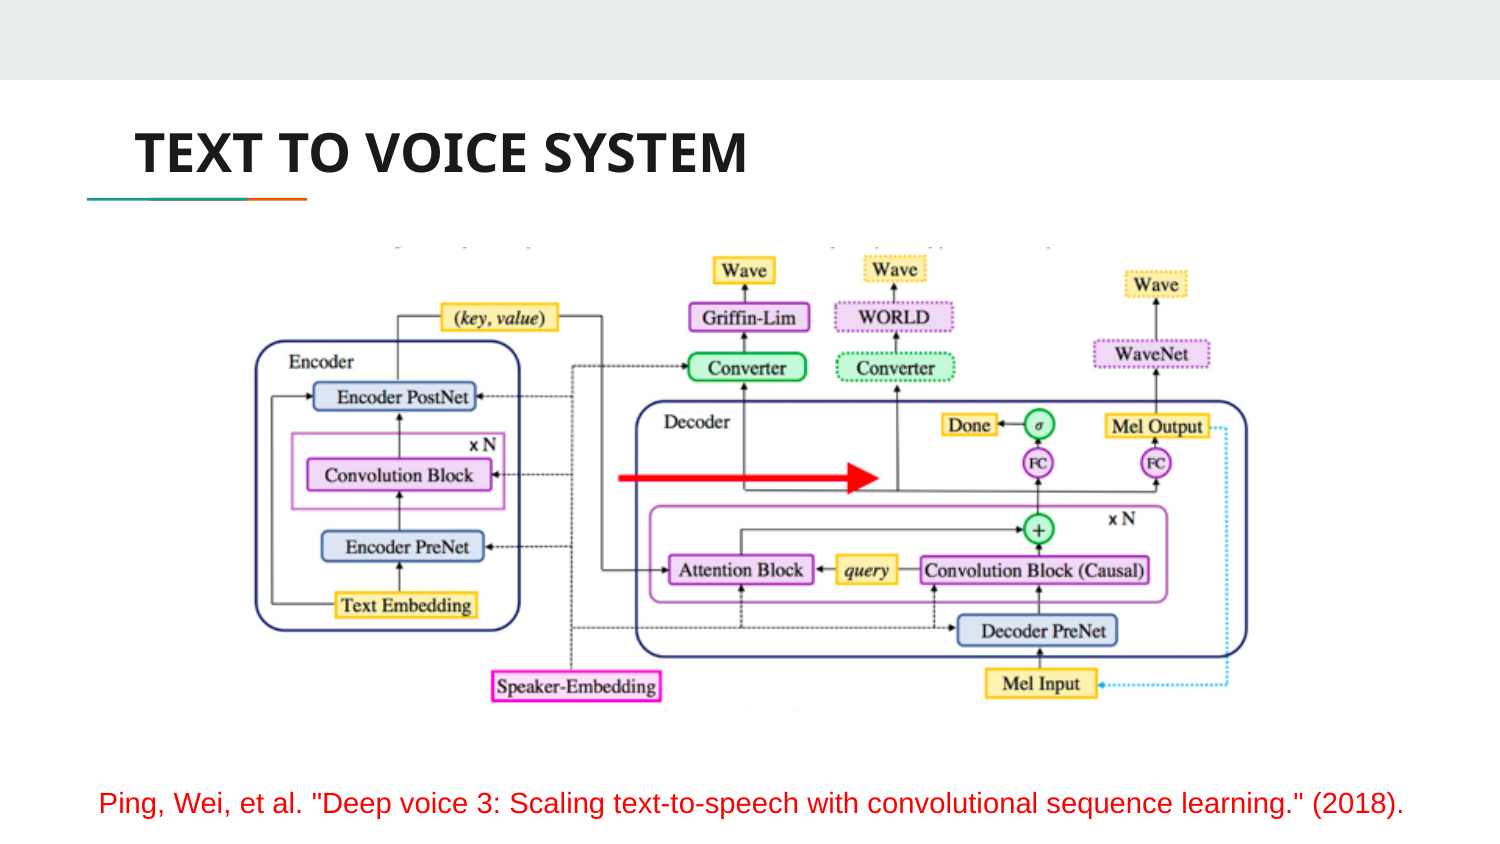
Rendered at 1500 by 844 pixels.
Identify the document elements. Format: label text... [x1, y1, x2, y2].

text_box Ping, Wei, et al. "Deep voice 3: Scaling text-to-speech with convolutional sequence learning." (2018). [83, 555, 1500, 844]
title TEXT TO VOICE SYSTEM [119, 103, 1381, 192]
picture [163, 247, 1290, 713]
